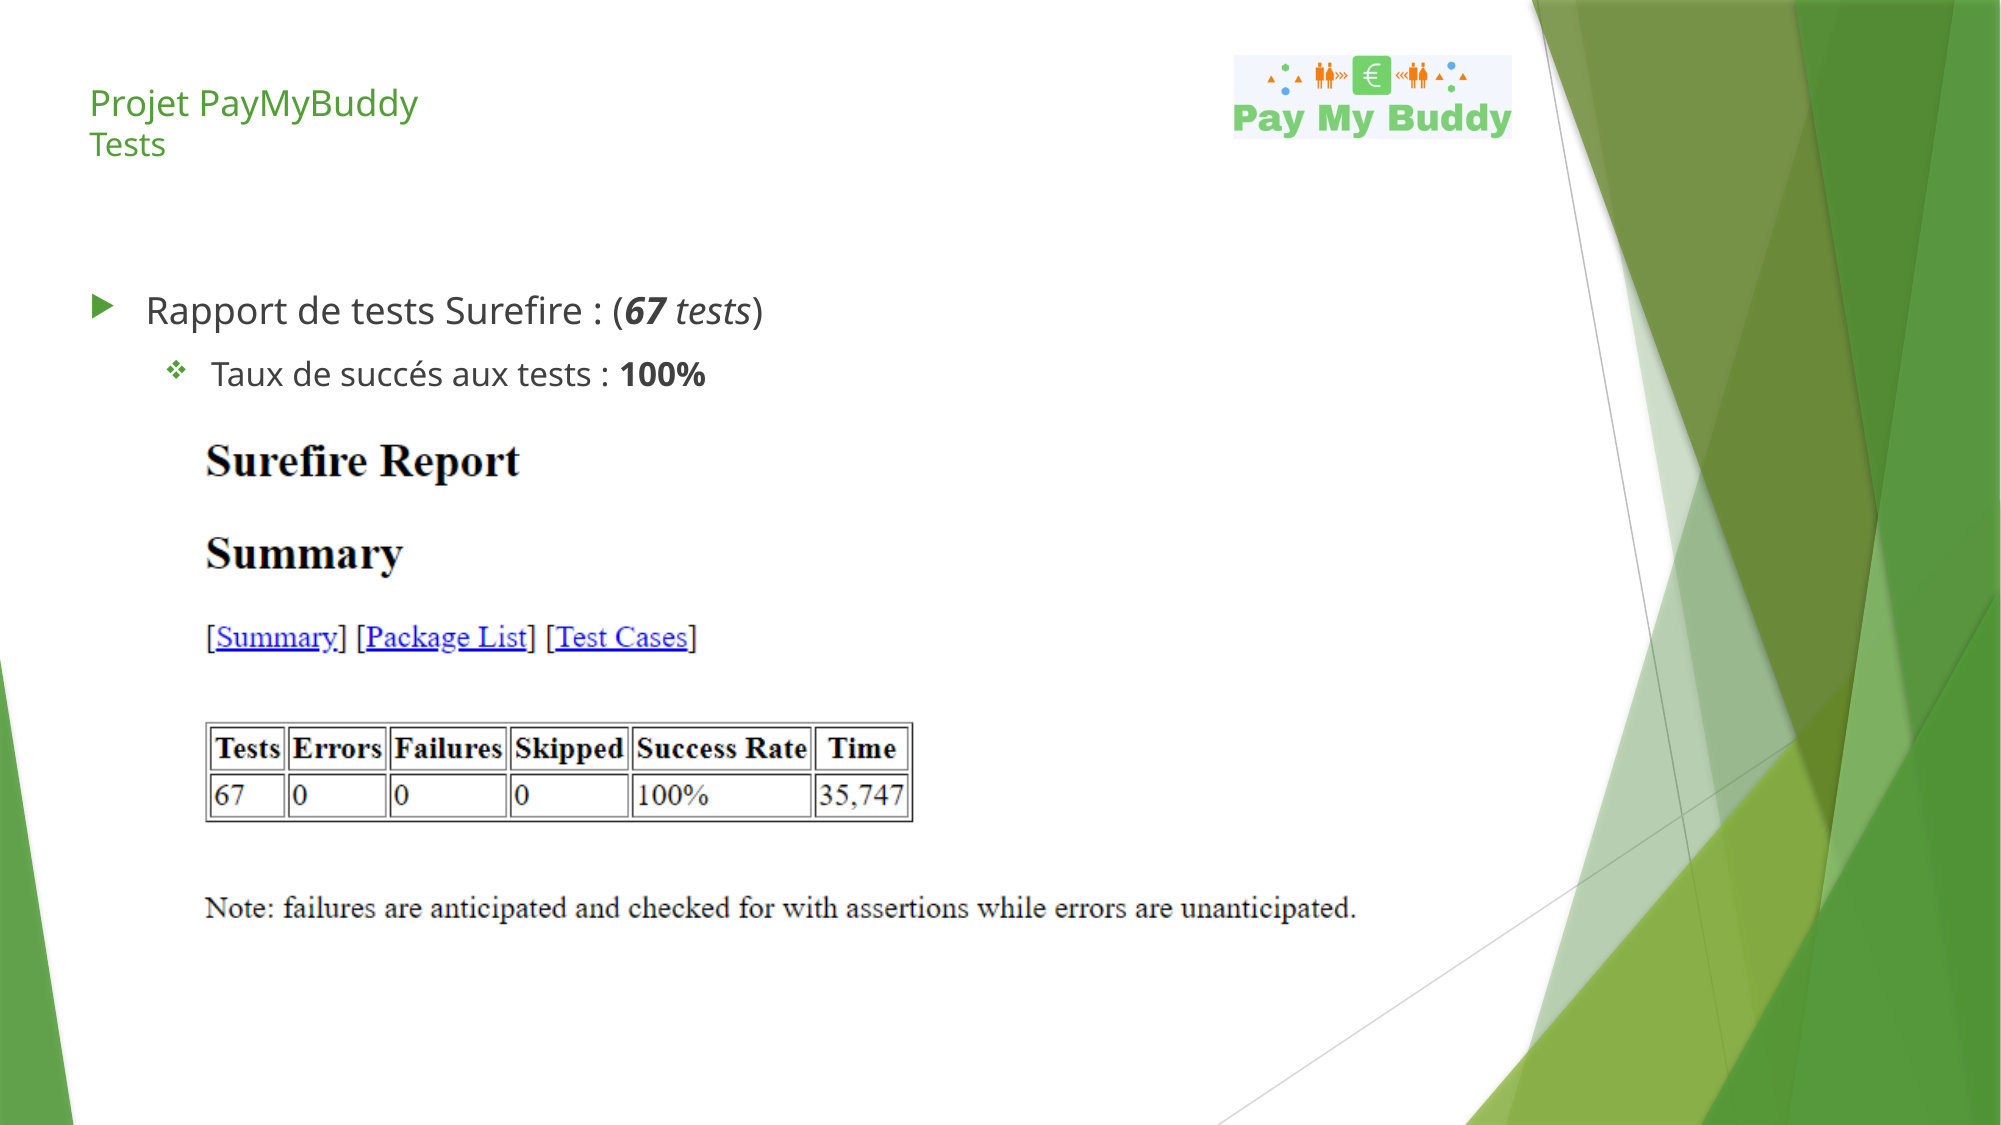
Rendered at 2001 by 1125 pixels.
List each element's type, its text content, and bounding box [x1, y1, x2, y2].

title Projet PayMyBuddy Tests [74, 72, 1485, 280]
picture [1233, 54, 1512, 139]
picture [189, 430, 1374, 940]
list Rapport de tests Surefire : (67 tests) Taux de succés aux tests : 100% [74, 280, 1642, 1125]
